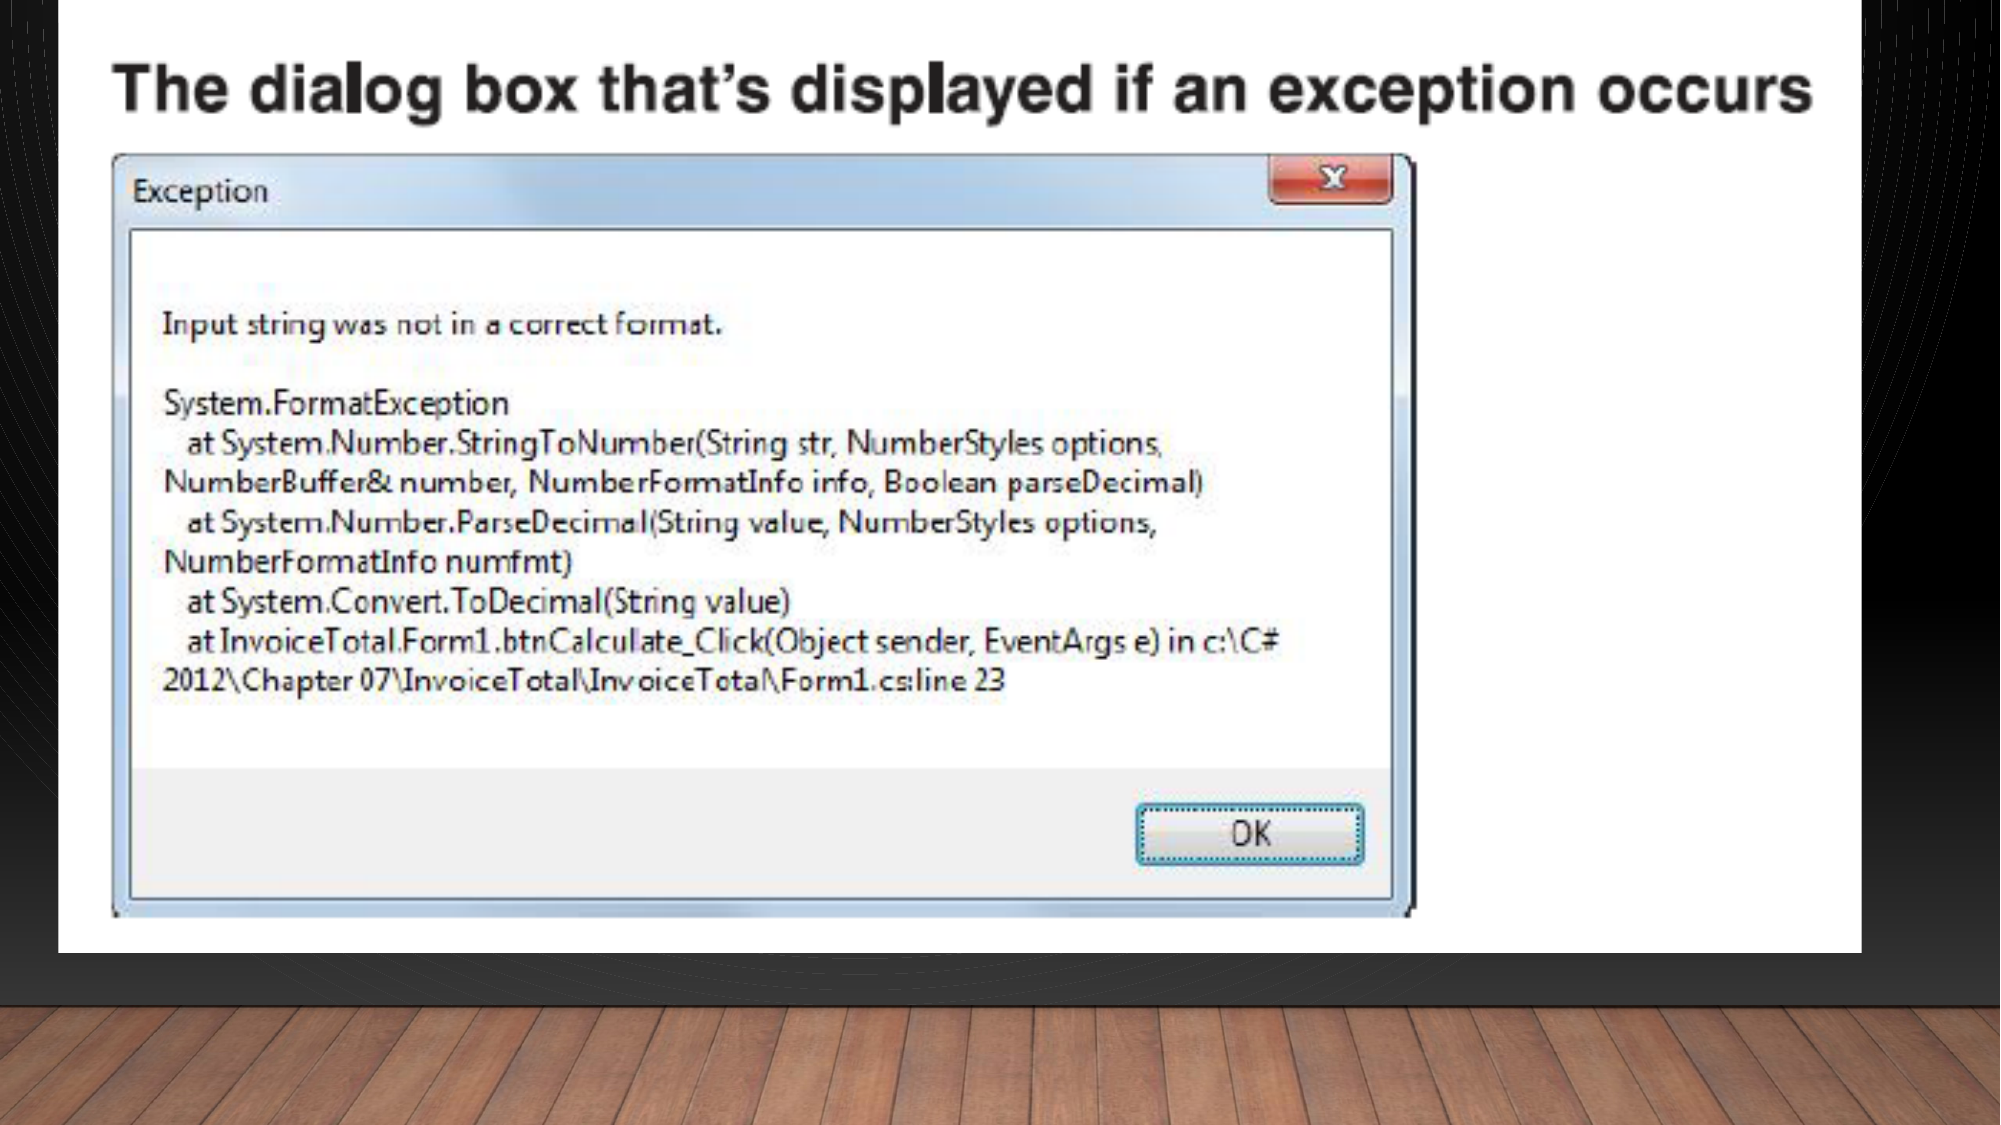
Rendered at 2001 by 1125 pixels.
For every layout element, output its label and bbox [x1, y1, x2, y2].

picture [58, 0, 1862, 953]
picture [0, 1005, 2000, 1125]
